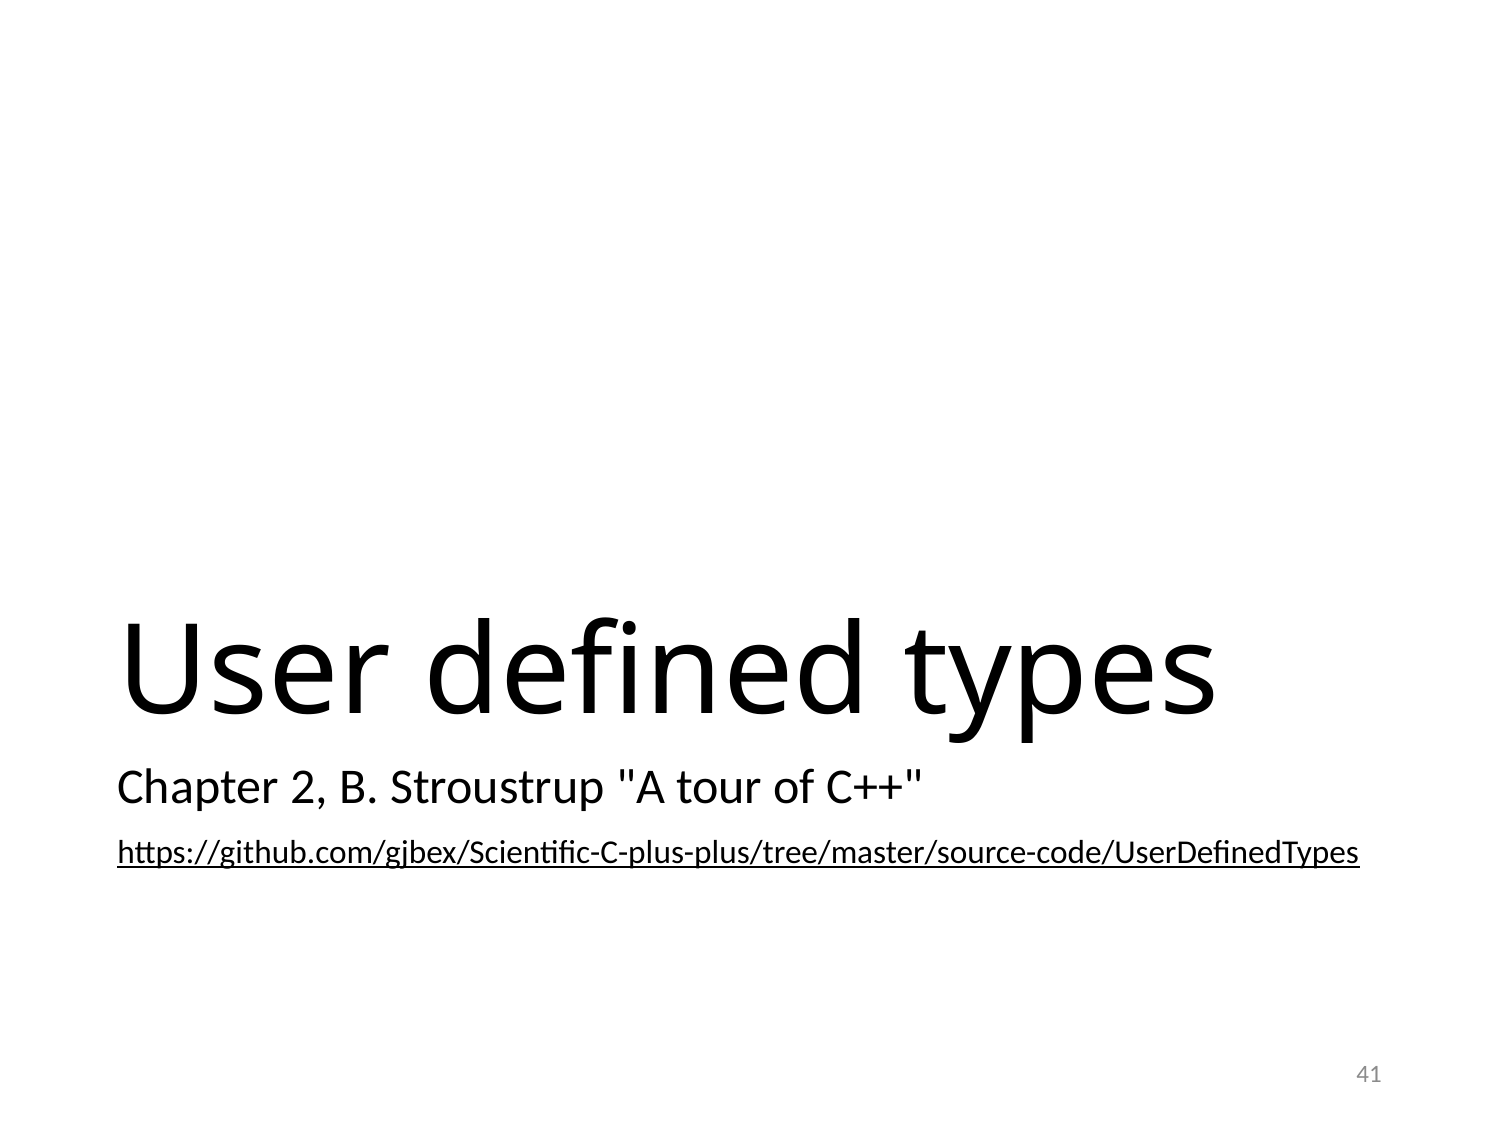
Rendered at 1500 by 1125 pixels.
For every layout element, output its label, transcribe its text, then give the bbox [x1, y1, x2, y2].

slide_number 41 [1059, 1042, 1397, 1103]
list Chapter 2, B. Stroustrup "A tour of C++" https://github.com/gjbex/Scientific-C-plus-plus/tree/master/source-code/UserDefinedTypes [102, 752, 1397, 999]
title User defined types [102, 280, 1397, 749]
